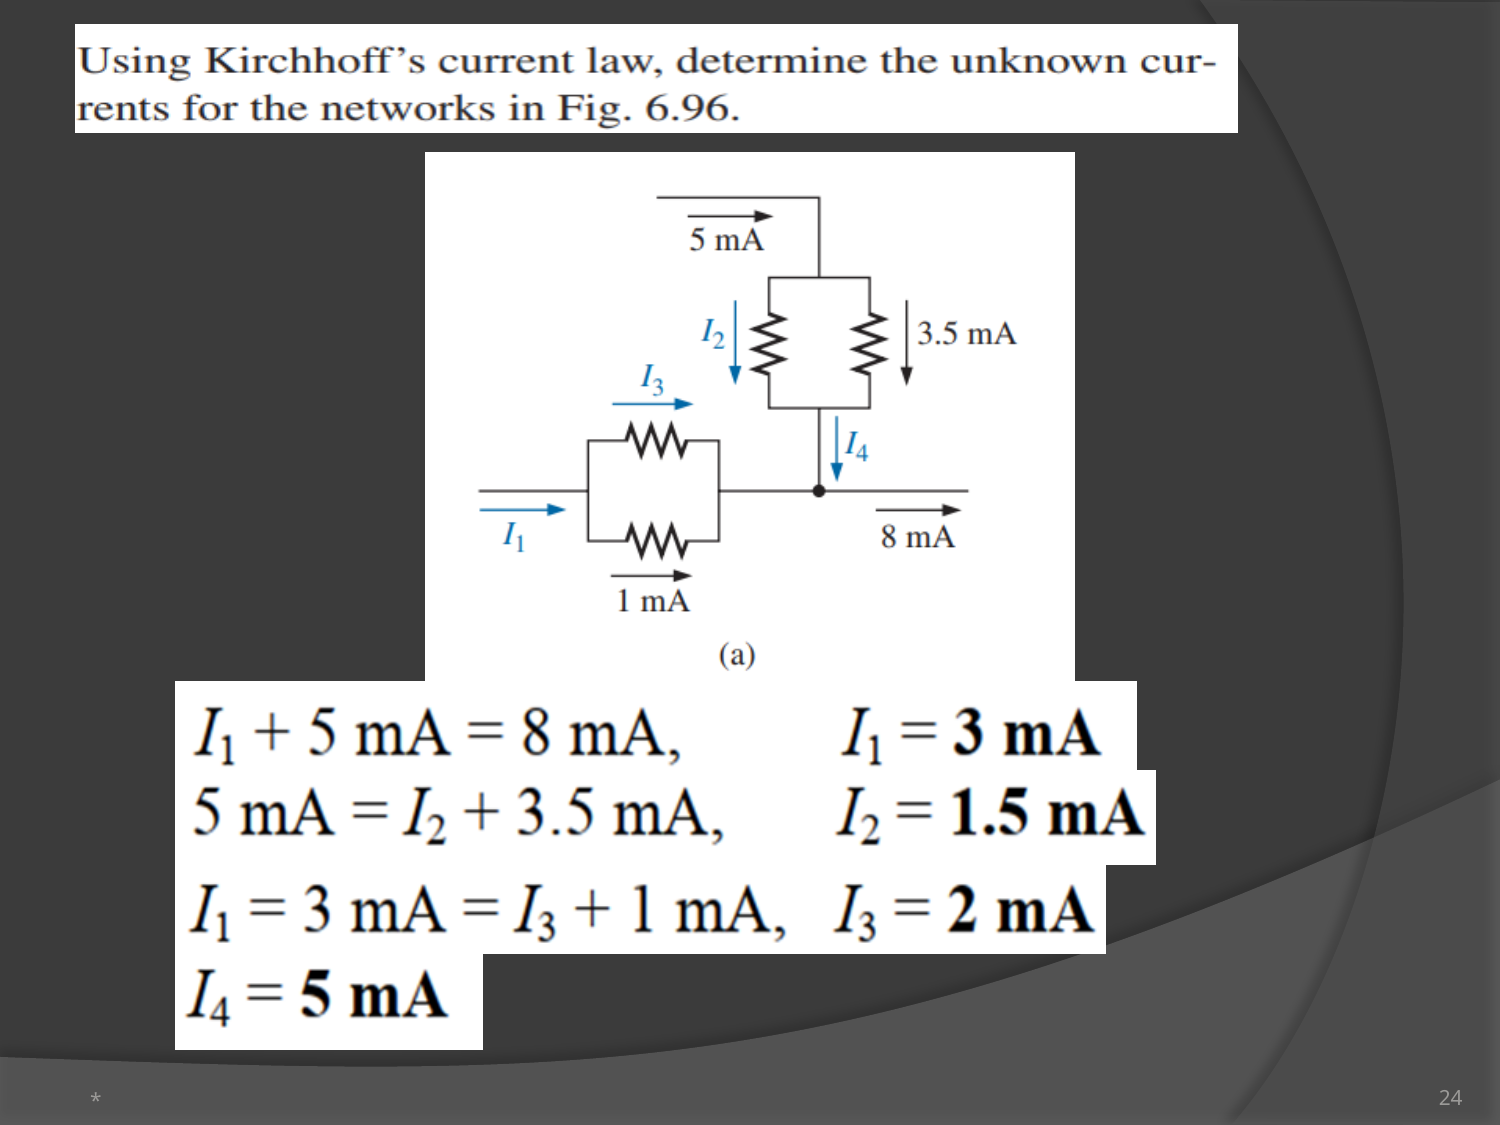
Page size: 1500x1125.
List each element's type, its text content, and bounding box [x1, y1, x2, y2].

text_box 24 [1337, 1053, 1463, 1114]
picture [175, 151, 1156, 1050]
text_box * [75, 1053, 425, 1114]
picture [74, 24, 1238, 133]
